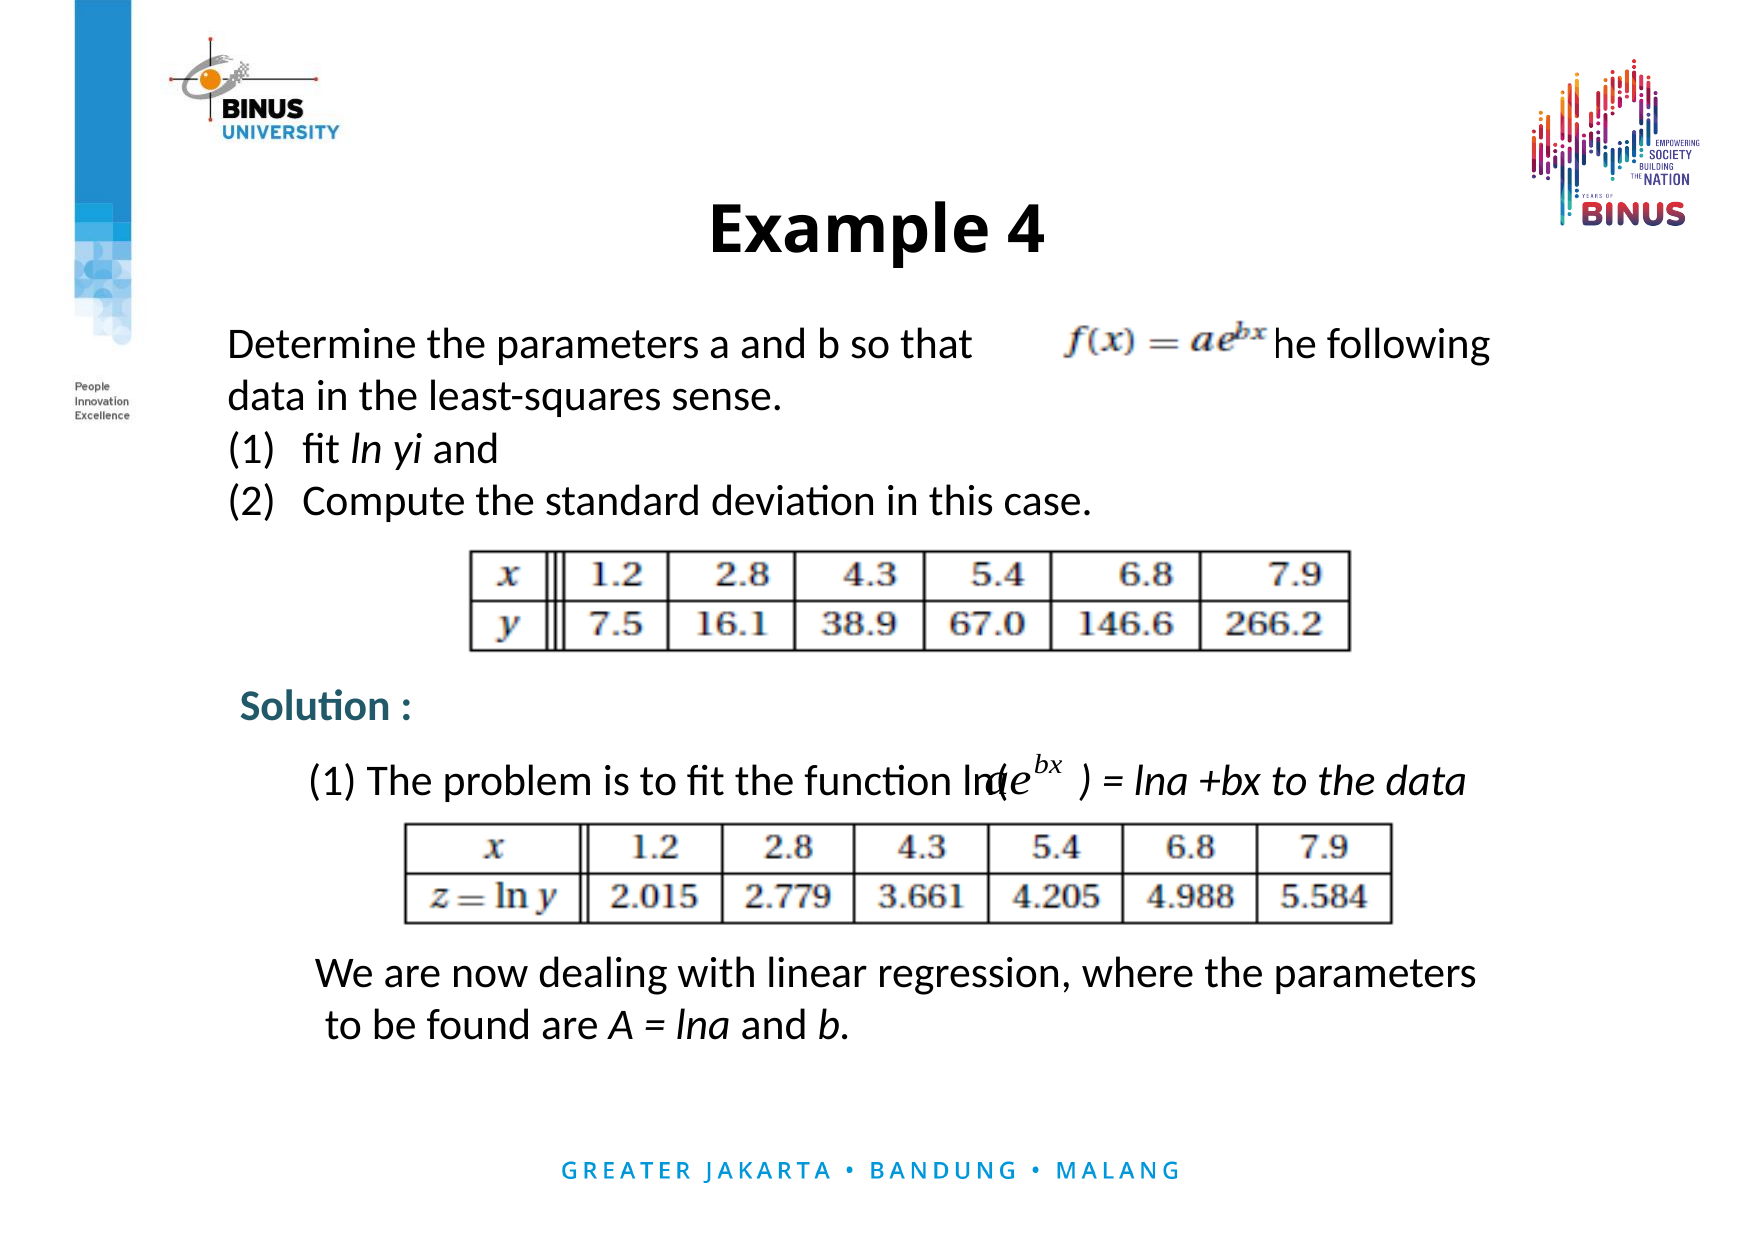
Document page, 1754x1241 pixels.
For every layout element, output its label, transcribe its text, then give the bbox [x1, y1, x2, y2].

text_box Determine the parameters a and b so that fits the following data in the least-squares sense. fit ln yi and Compute the standard deviation in this case. [212, 306, 1588, 532]
text_box We are now dealing with linear regression, where the parameters to be found are A = lna and b. [300, 935, 1650, 1056]
text_box (1) The problem is to fit the function ln( ) = lna +bx to the data [1078, 744, 1483, 812]
picture [0, 0, 1754, 1240]
text_box (1) The problem is to fit the function ln( ) = lna +bx to the data [293, 744, 970, 812]
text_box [974, 739, 1076, 809]
text_box Solution : [225, 669, 675, 737]
title Example 4 [212, 122, 1542, 306]
